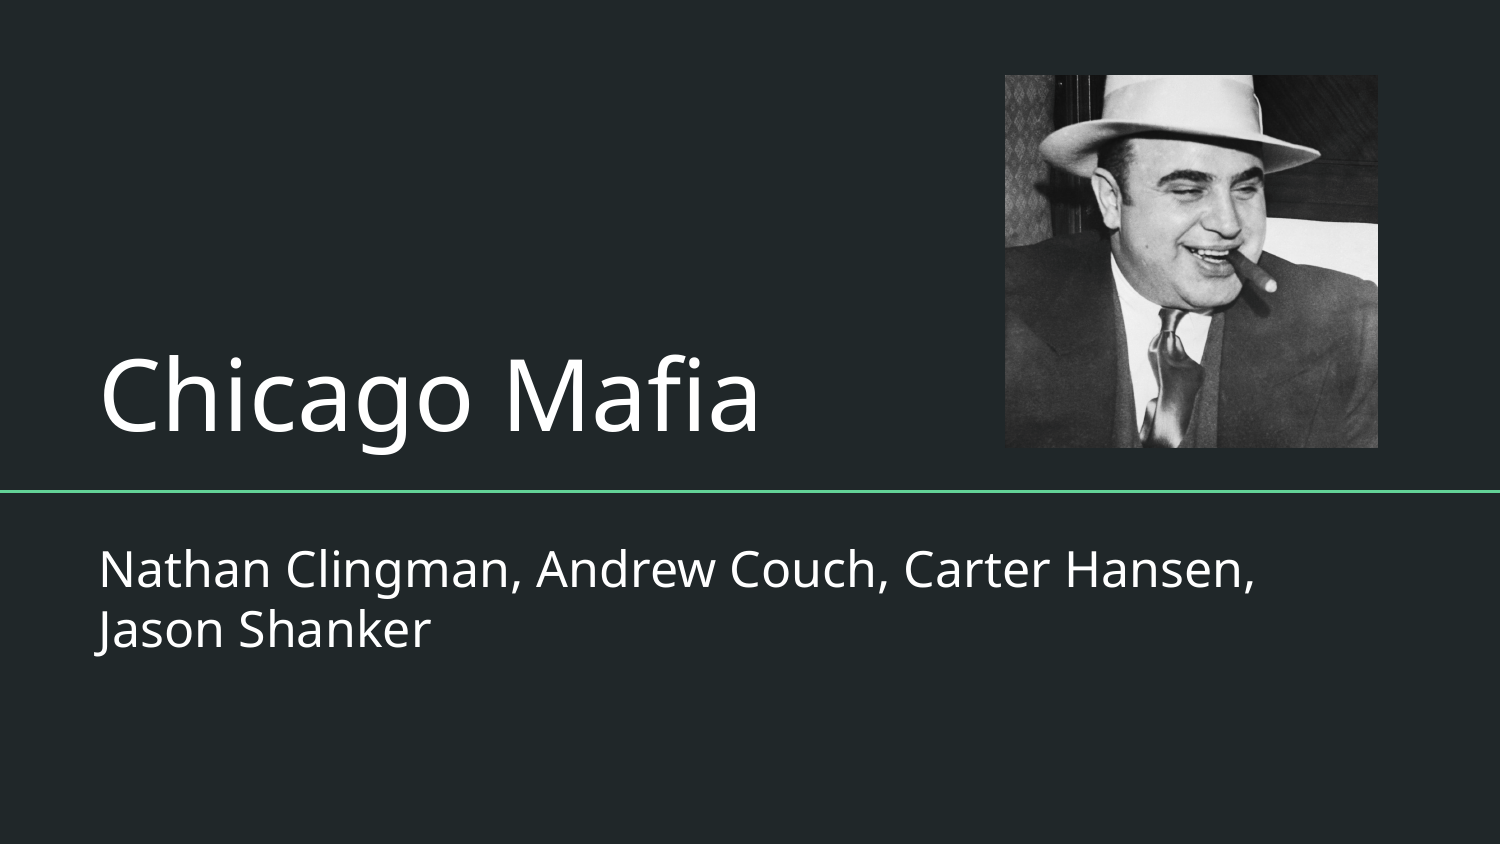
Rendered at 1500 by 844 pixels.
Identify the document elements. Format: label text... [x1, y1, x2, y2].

title Chicago Mafia [83, 206, 1417, 467]
subtitle Nathan Clingman, Andrew Couch, Carter Hansen, Jason Shanker [83, 522, 1417, 626]
picture [1005, 74, 1379, 448]
